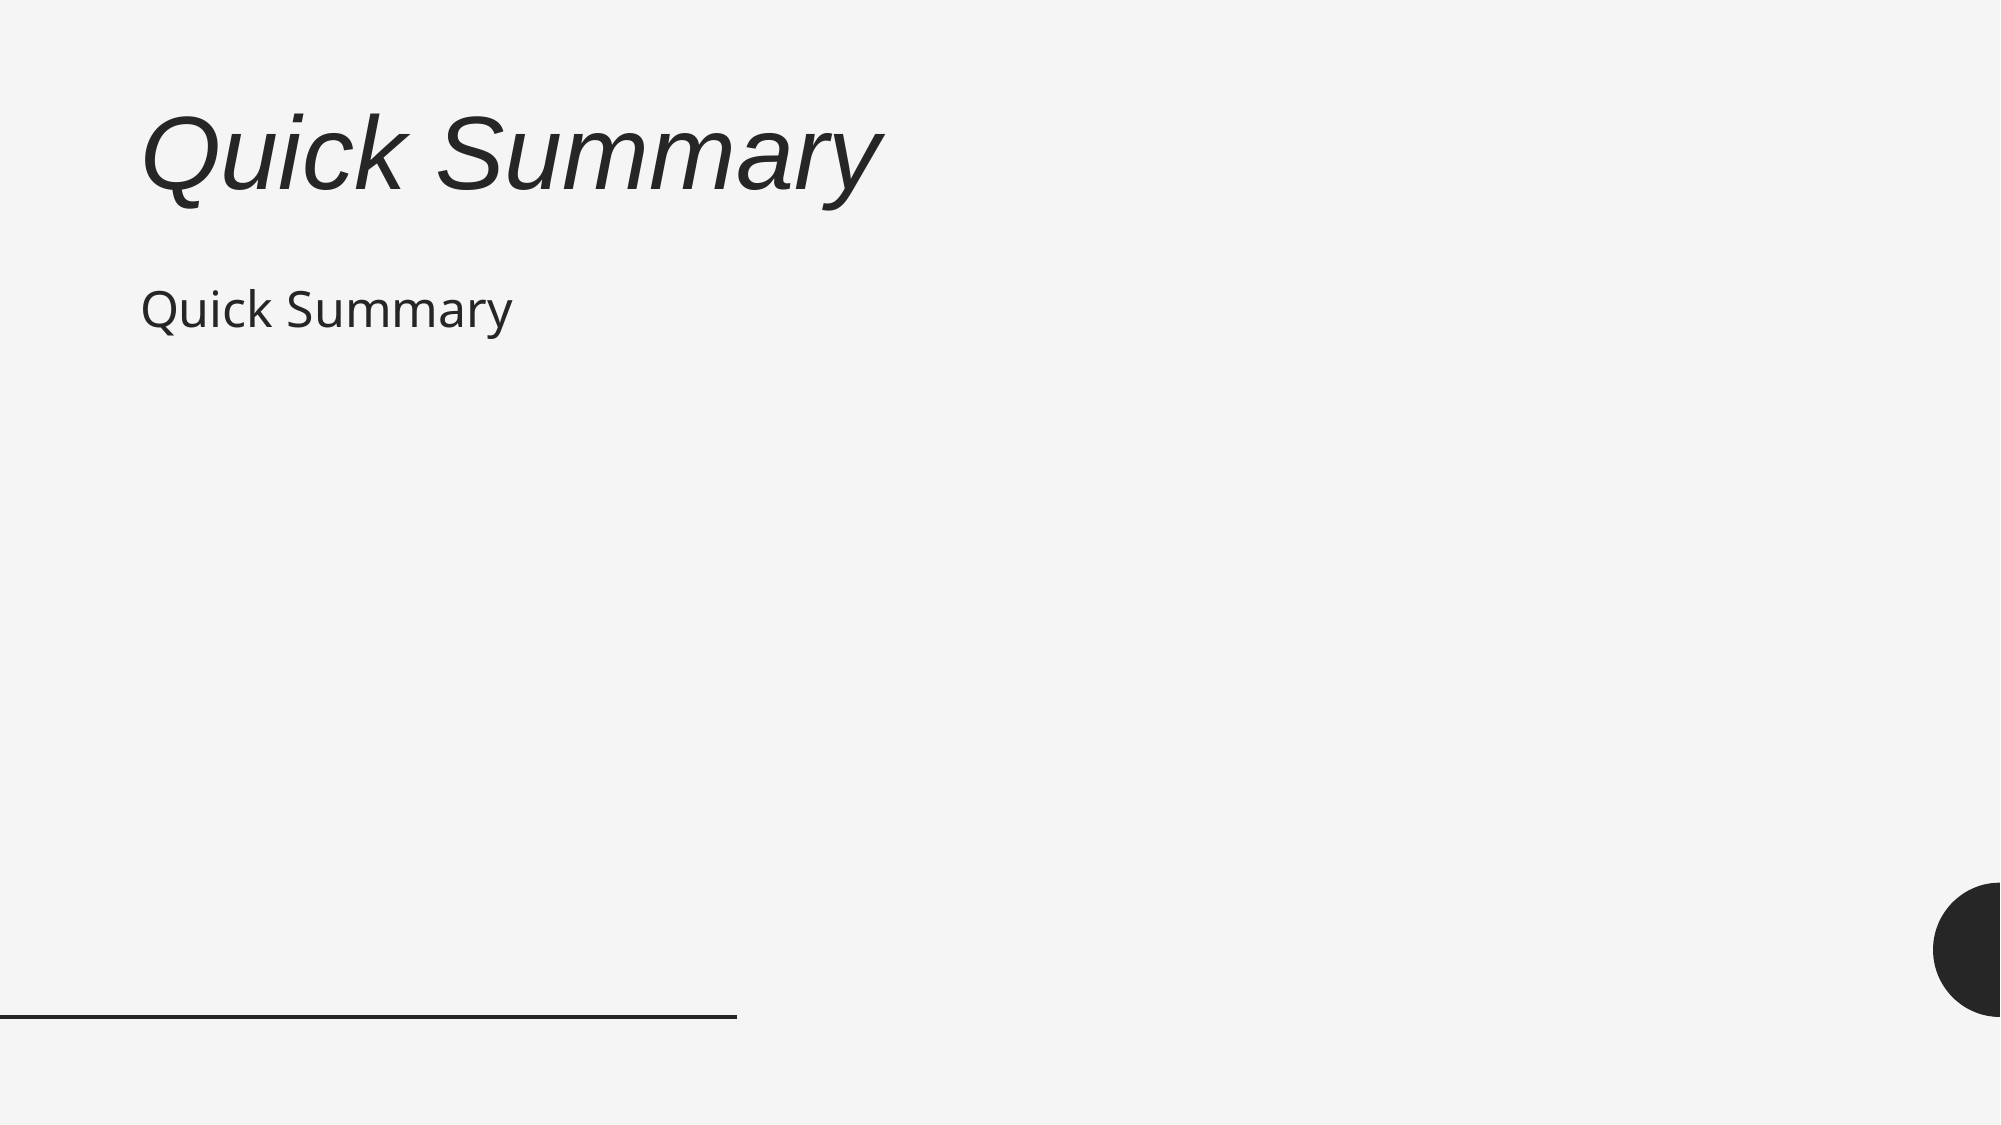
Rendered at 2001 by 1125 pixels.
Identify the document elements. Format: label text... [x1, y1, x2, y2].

title Quick Summary [125, 91, 1582, 239]
list Quick Summary [125, 262, 1865, 957]
